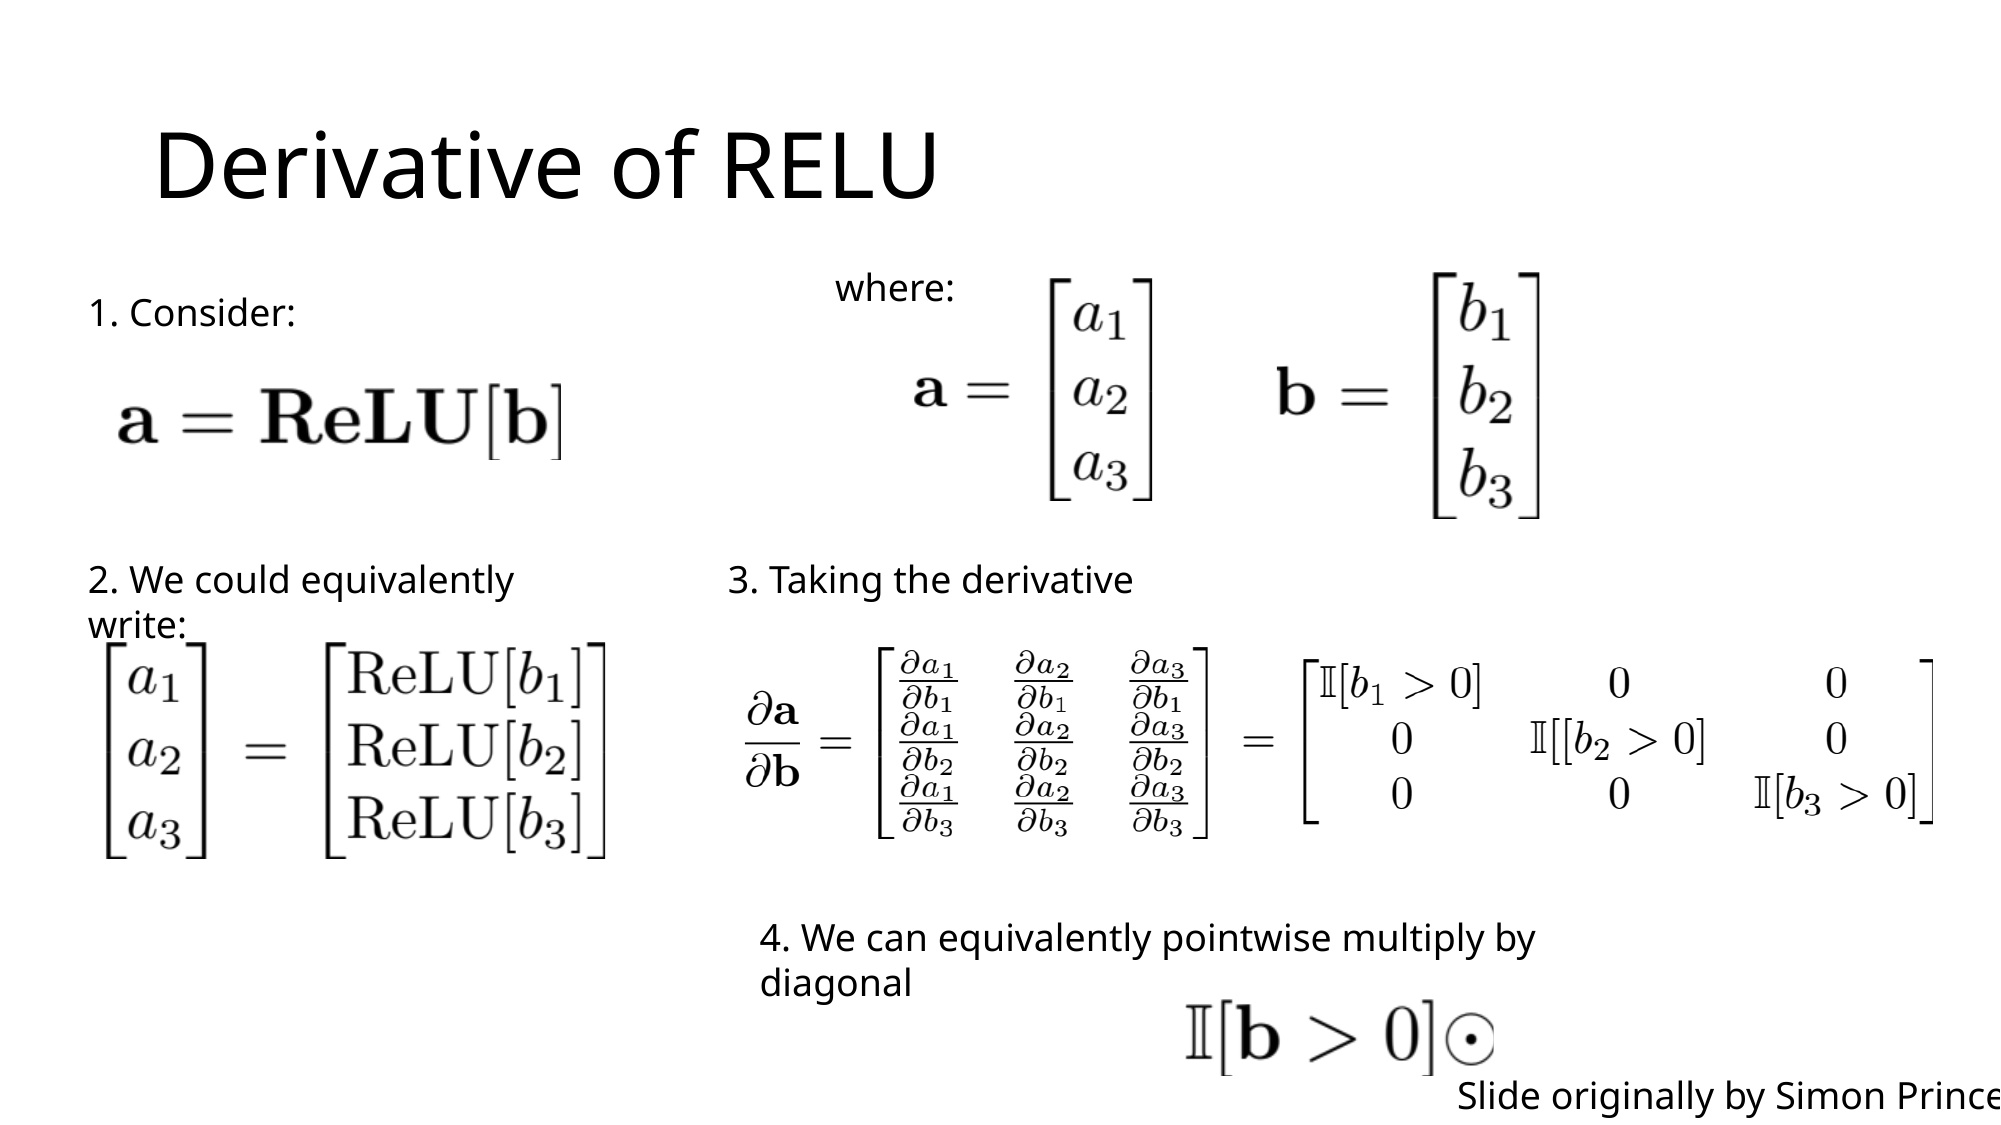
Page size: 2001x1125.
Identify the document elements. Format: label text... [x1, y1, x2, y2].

text_box 4. We can equivalently pointwise multiply by diagonal [744, 906, 1597, 1012]
text_box where: [820, 256, 1246, 316]
picture [913, 276, 1153, 501]
text_box Slide originally by Simon Prince [1442, 1064, 2000, 1125]
picture [104, 640, 606, 859]
text_box 2. We could equivalently write: [73, 549, 606, 654]
picture [744, 645, 1209, 839]
title Derivative of RELU [137, 59, 1863, 278]
text_box 1. Consider: [73, 281, 498, 341]
picture [1225, 644, 1934, 838]
picture [1276, 270, 1540, 519]
text_box 3. Taking the derivative [713, 548, 1246, 608]
picture [1184, 998, 1495, 1077]
picture [116, 381, 562, 460]
